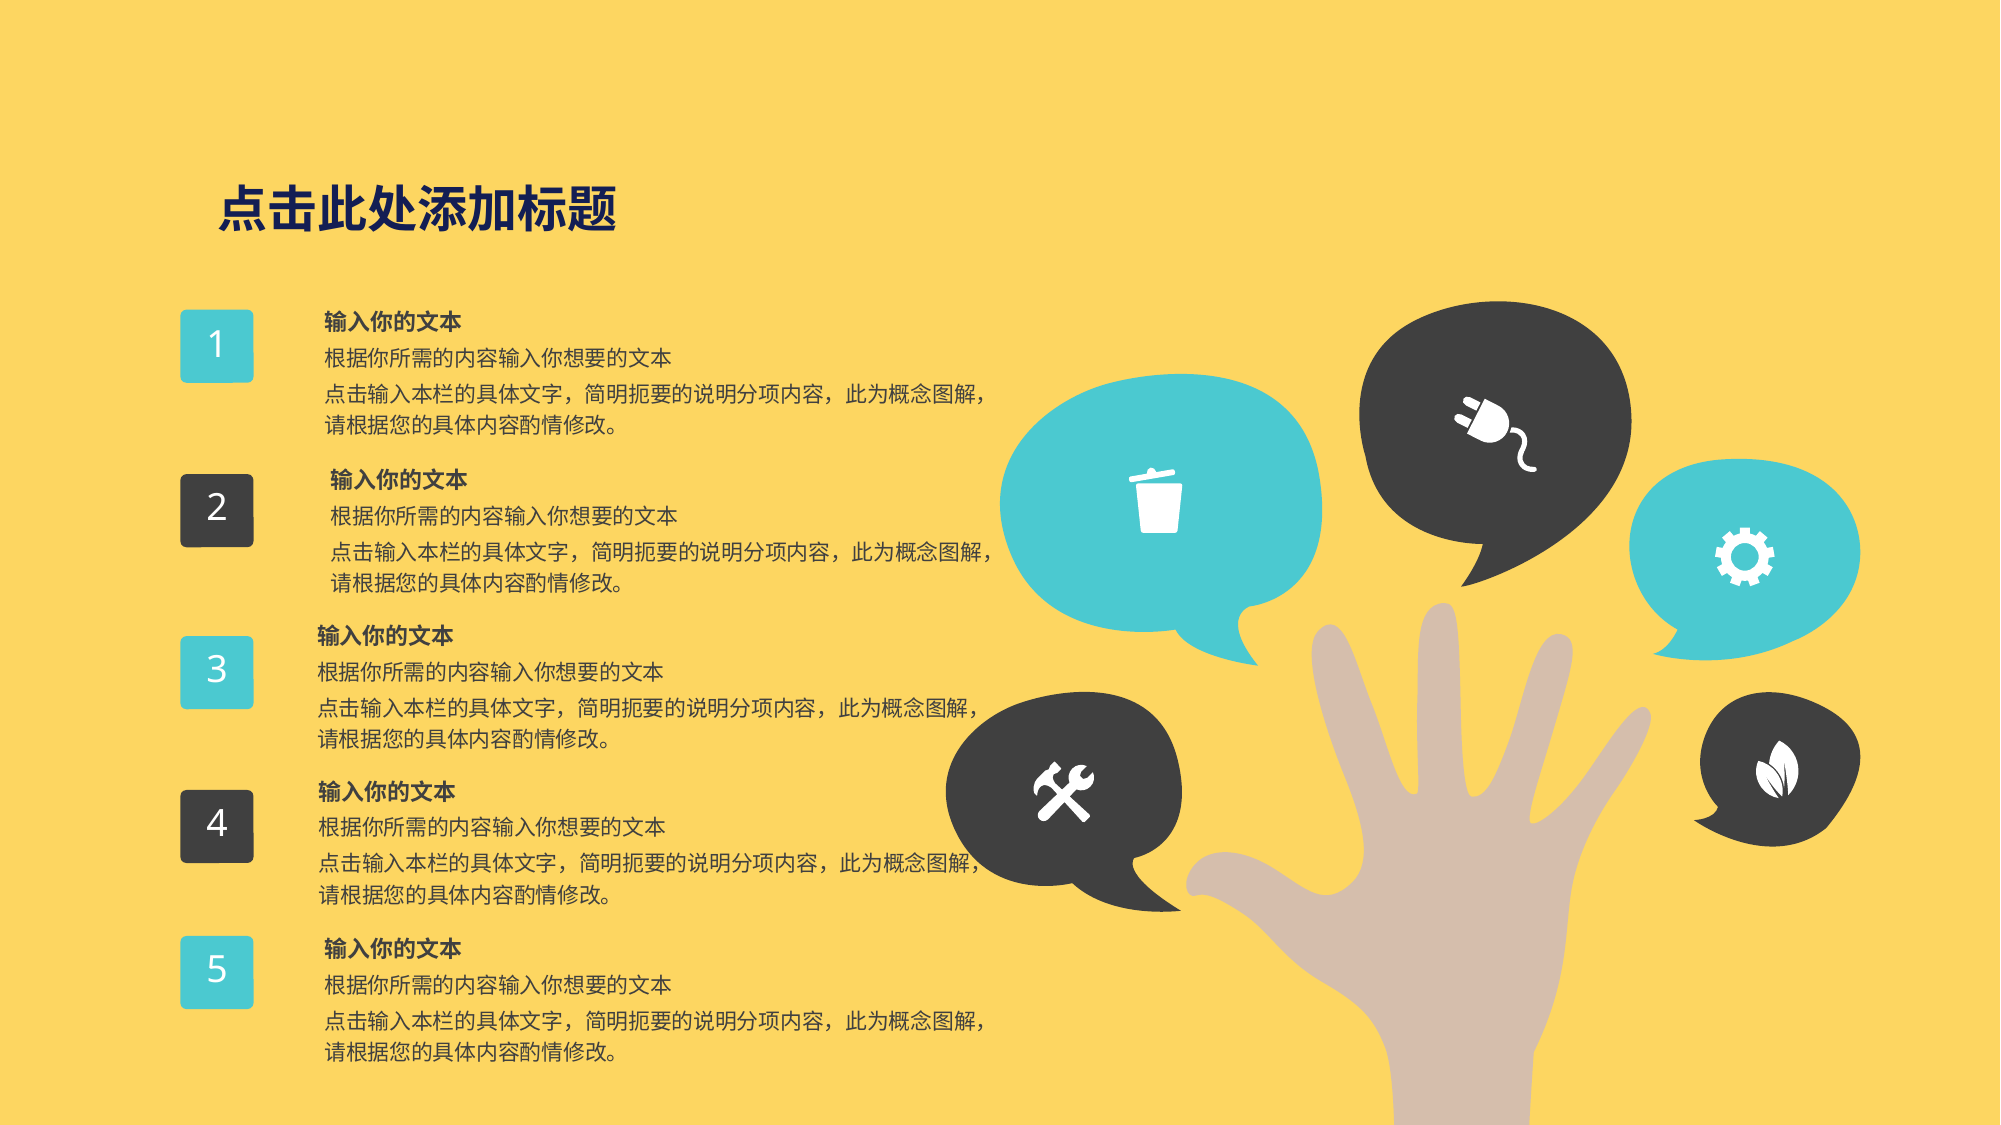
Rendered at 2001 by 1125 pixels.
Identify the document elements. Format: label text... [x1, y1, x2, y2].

text_box 1 [191, 317, 243, 383]
text_box 输入你的文本 根据你所需的内容输入你想要的文本 点击输入本栏的具体文字，简明扼要的说明分项内容，此为概念图解，请根据您的具体内容酌情修改。 [300, 762, 1017, 917]
text_box 2 [191, 480, 243, 546]
text_box [1128, 467, 1176, 483]
text_box 点击此处添加标题 [202, 163, 653, 245]
text_box [1359, 301, 1632, 587]
text_box [1629, 458, 1861, 661]
text_box 4 [191, 796, 243, 862]
text_box [180, 636, 254, 710]
text_box 输入你的文本 根据你所需的内容输入你想要的文本 点击输入本栏的具体文字，简明扼要的说明分项内容，此为概念图解，请根据您的具体内容酌情修改。 [299, 607, 1015, 761]
text_box [1454, 396, 1510, 443]
text_box [1186, 603, 1651, 1125]
text_box [1756, 740, 1799, 799]
text_box [1509, 427, 1537, 472]
text_box [951, 691, 1182, 912]
text_box [180, 789, 254, 864]
text_box 输入你的文本 根据你所需的内容输入你想要的文本 点击输入本栏的具体文字，简明扼要的说明分项内容，此为概念图解，请根据您的具体内容酌情修改。 [306, 293, 1022, 447]
text_box 输入你的文本 根据你所需的内容输入你想要的文本 点击输入本栏的具体文字，简明扼要的说明分项内容，此为概念图解，请根据您的具体内容酌情修改。 [306, 920, 1023, 1074]
text_box 5 [191, 942, 243, 1008]
text_box [180, 309, 254, 383]
text_box [180, 935, 254, 1010]
text_box [180, 474, 254, 548]
text_box [1033, 761, 1094, 823]
text_box [1693, 692, 1861, 847]
text_box 输入你的文本 根据你所需的内容输入你想要的文本 点击输入本栏的具体文字，简明扼要的说明分项内容，此为概念图解，请根据您的具体内容酌情修改。 [312, 451, 1029, 605]
text_box [1715, 527, 1775, 587]
text_box [1014, 373, 1323, 666]
text_box [0, 0, 2000, 1125]
text_box [1135, 483, 1183, 533]
text_box 3 [191, 642, 243, 708]
